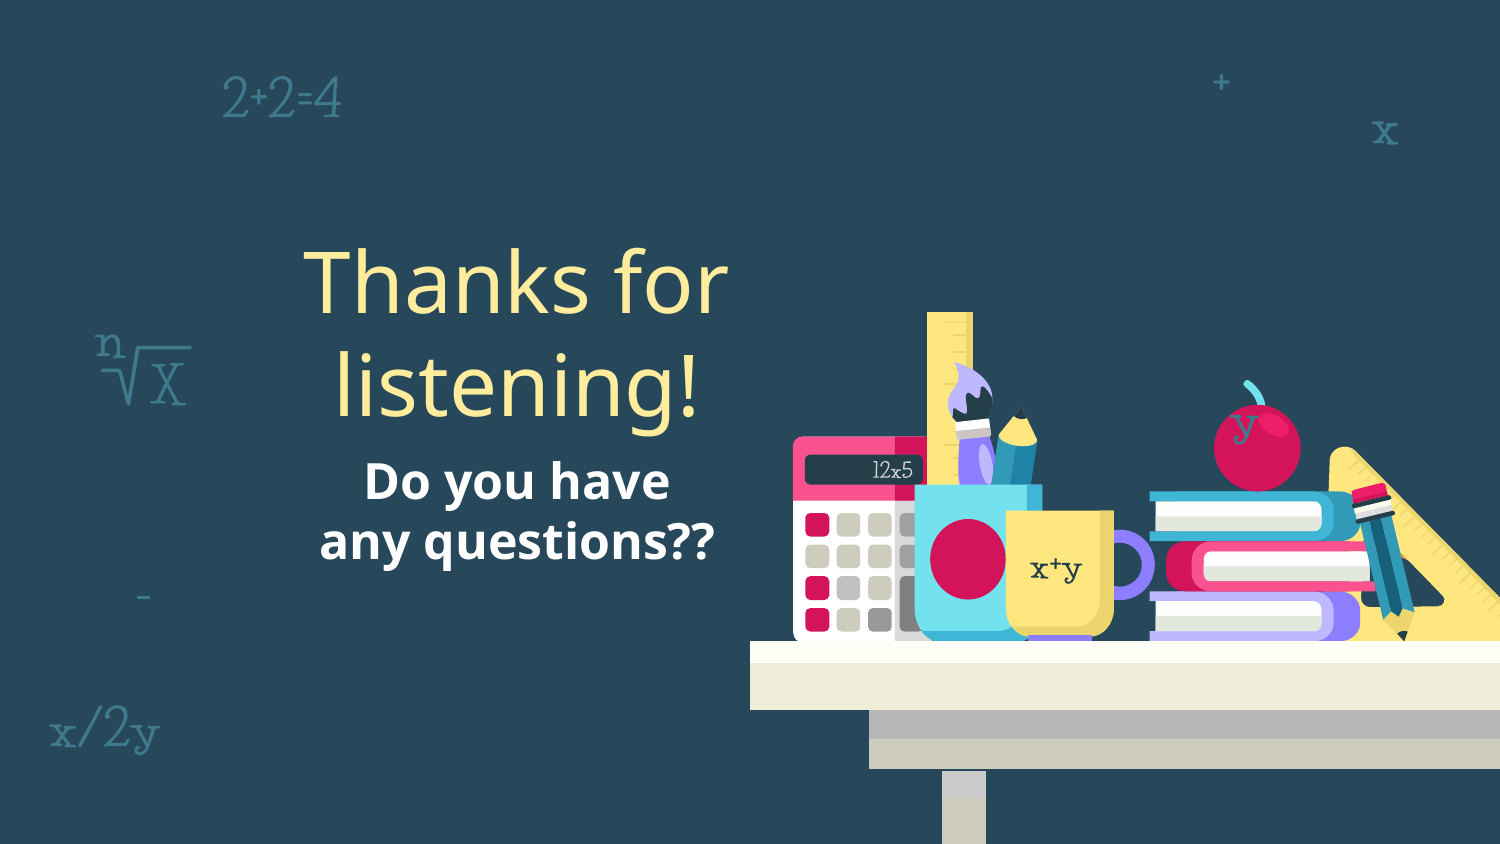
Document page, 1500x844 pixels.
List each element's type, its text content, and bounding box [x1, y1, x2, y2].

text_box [1160, 379, 1500, 639]
text_box [136, 595, 151, 599]
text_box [792, 311, 1155, 639]
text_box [749, 641, 1500, 844]
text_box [49, 704, 161, 756]
text_box Do you have any questions?? [296, 434, 738, 585]
title Thanks for listening! [98, 213, 936, 380]
